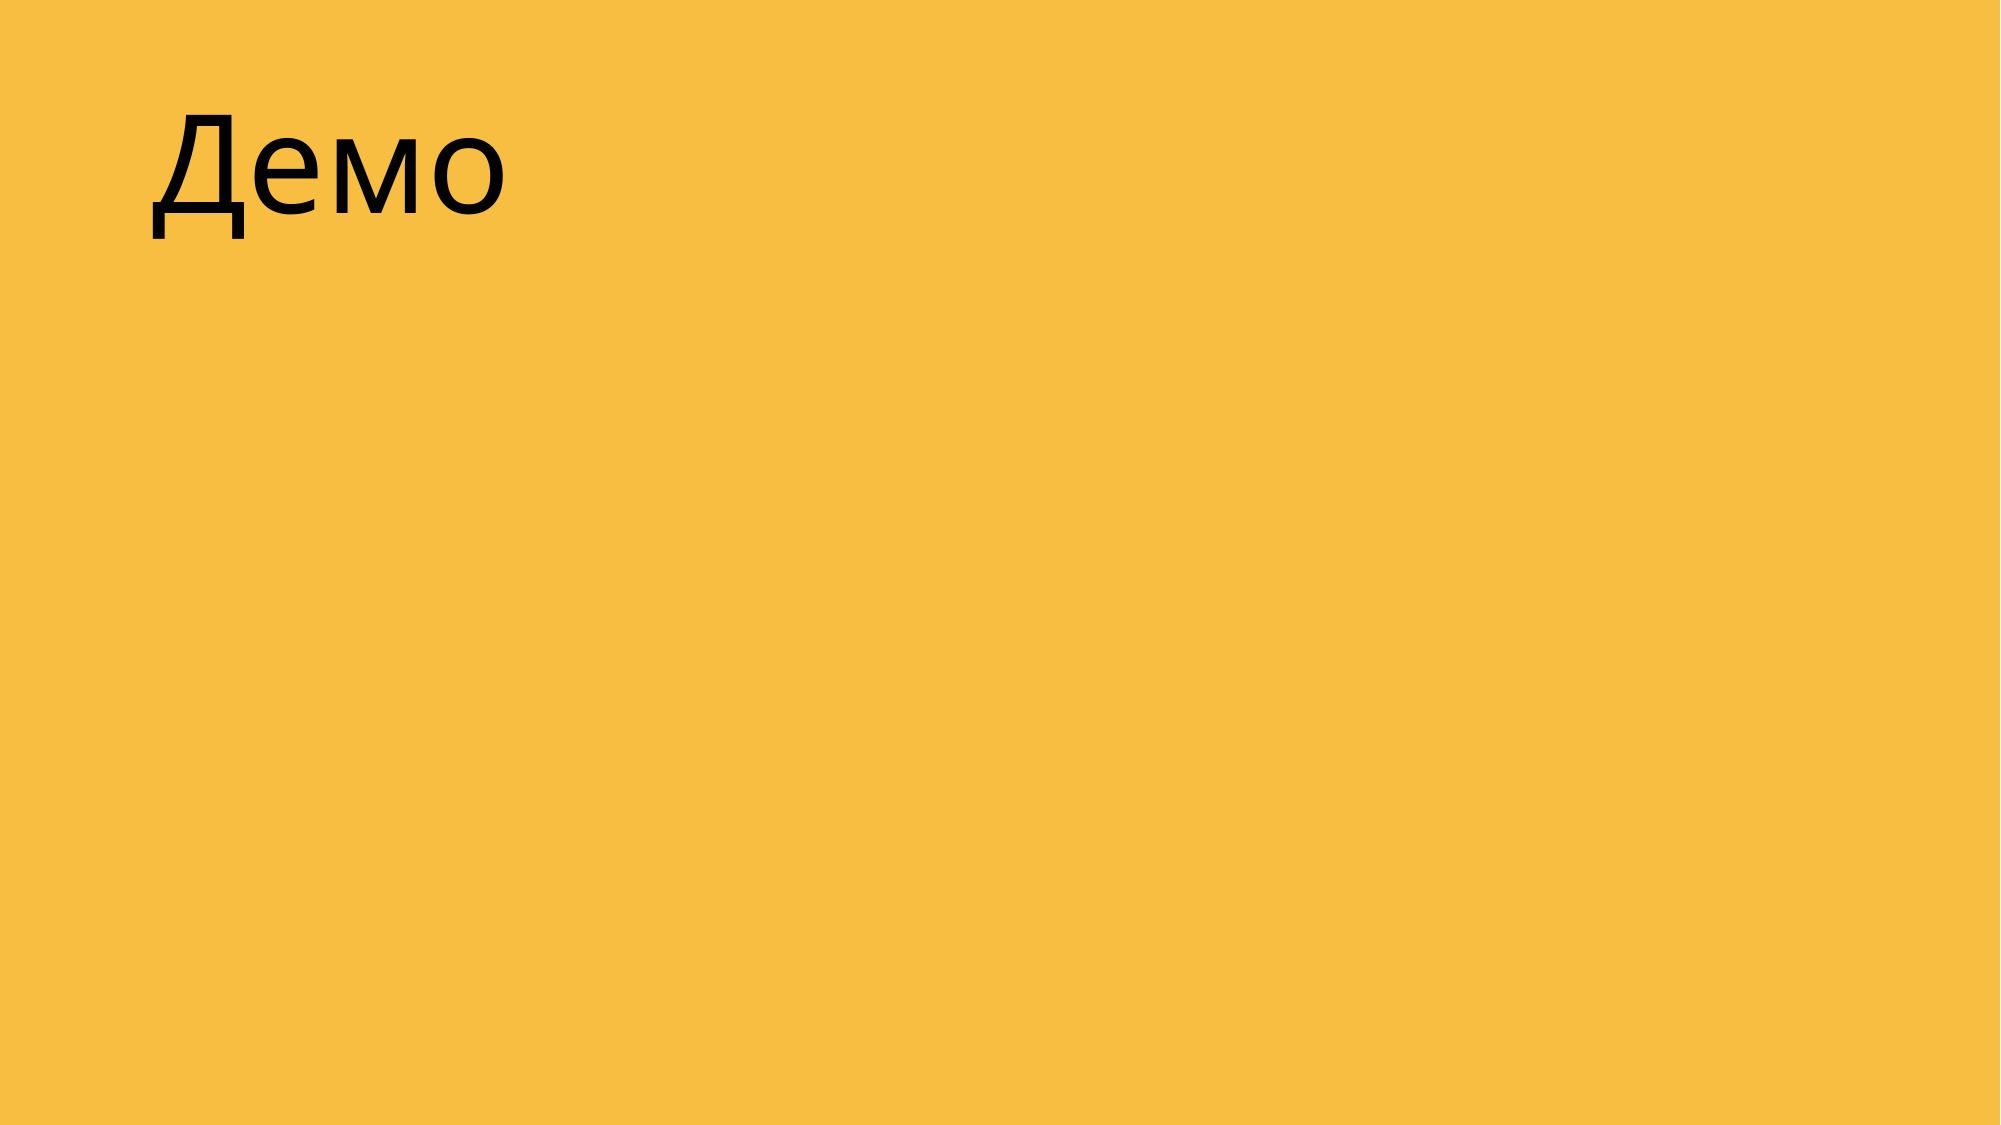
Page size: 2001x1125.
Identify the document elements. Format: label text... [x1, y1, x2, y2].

title Демо [137, 59, 1863, 278]
